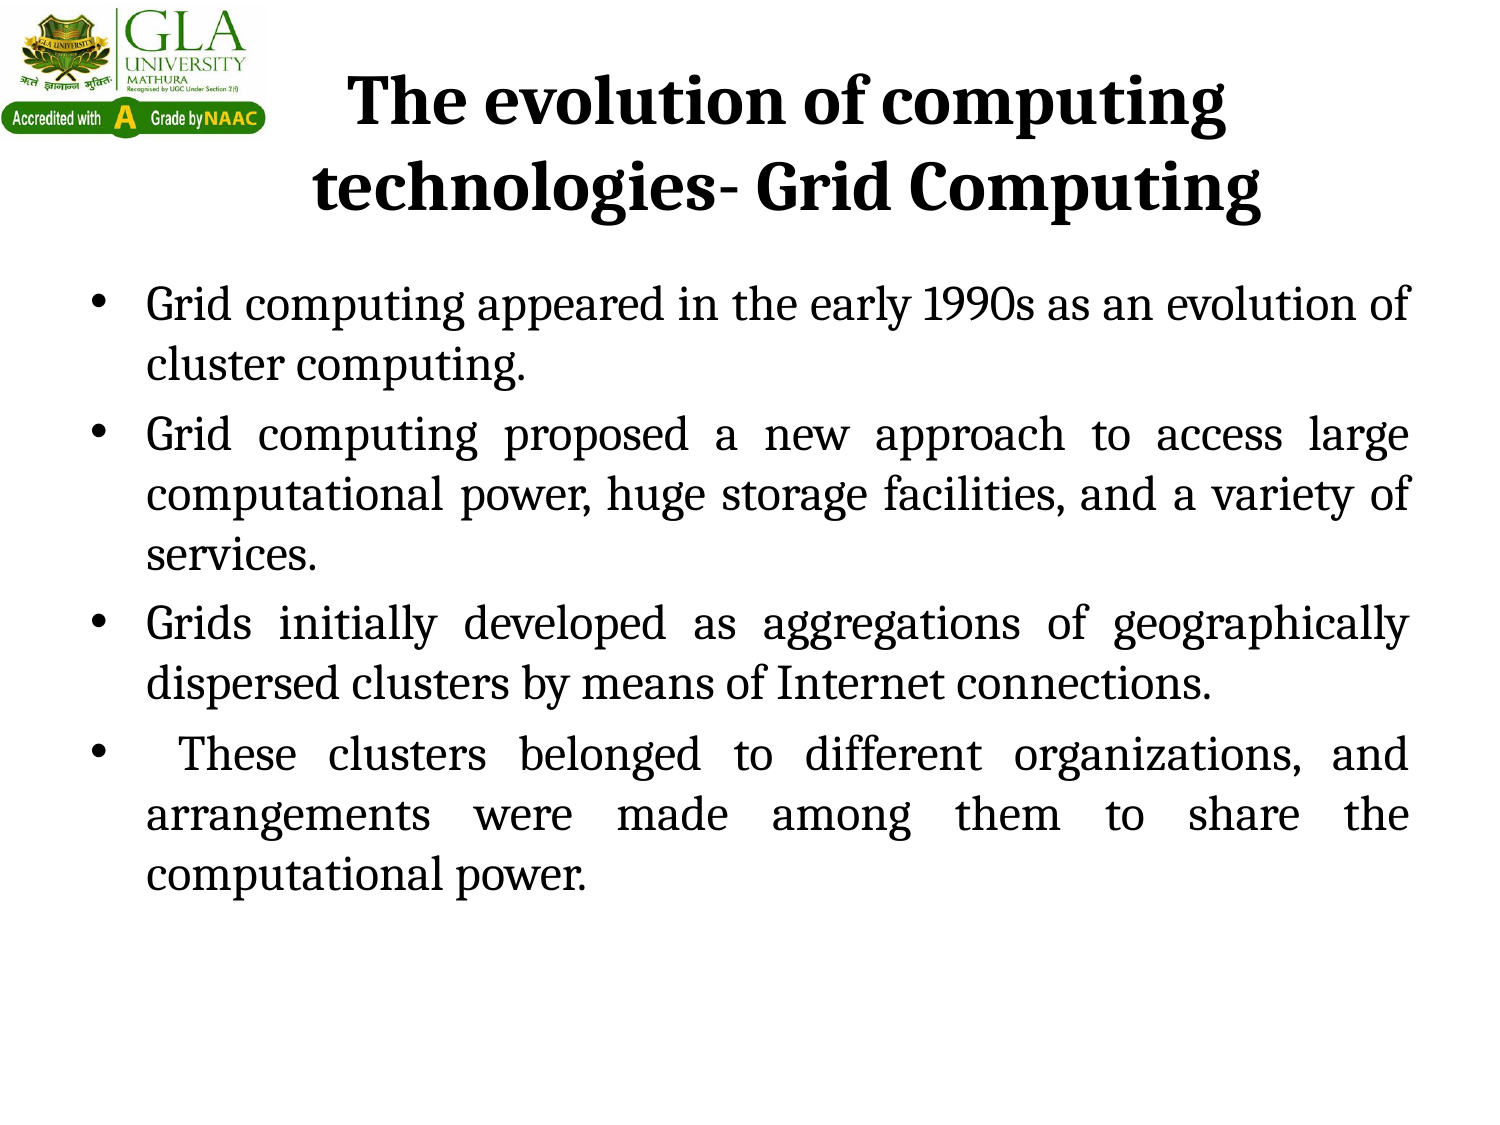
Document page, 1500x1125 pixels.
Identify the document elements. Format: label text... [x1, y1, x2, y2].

list Grid computing appeared in the early 1990s as an evolution of cluster computing. Grid computing proposed a new approach to access large computational power, huge storage facilities, and a variety of services. Grids initially developed as aggregations of geographically dispersed clusters by means of Internet connections. These clusters belonged to different organizations, and arrangements were made among them to share the computational power. [75, 262, 1425, 1005]
title The evolution of computing technologies- Grid Computing [112, 45, 1463, 233]
picture [0, 4, 267, 141]
